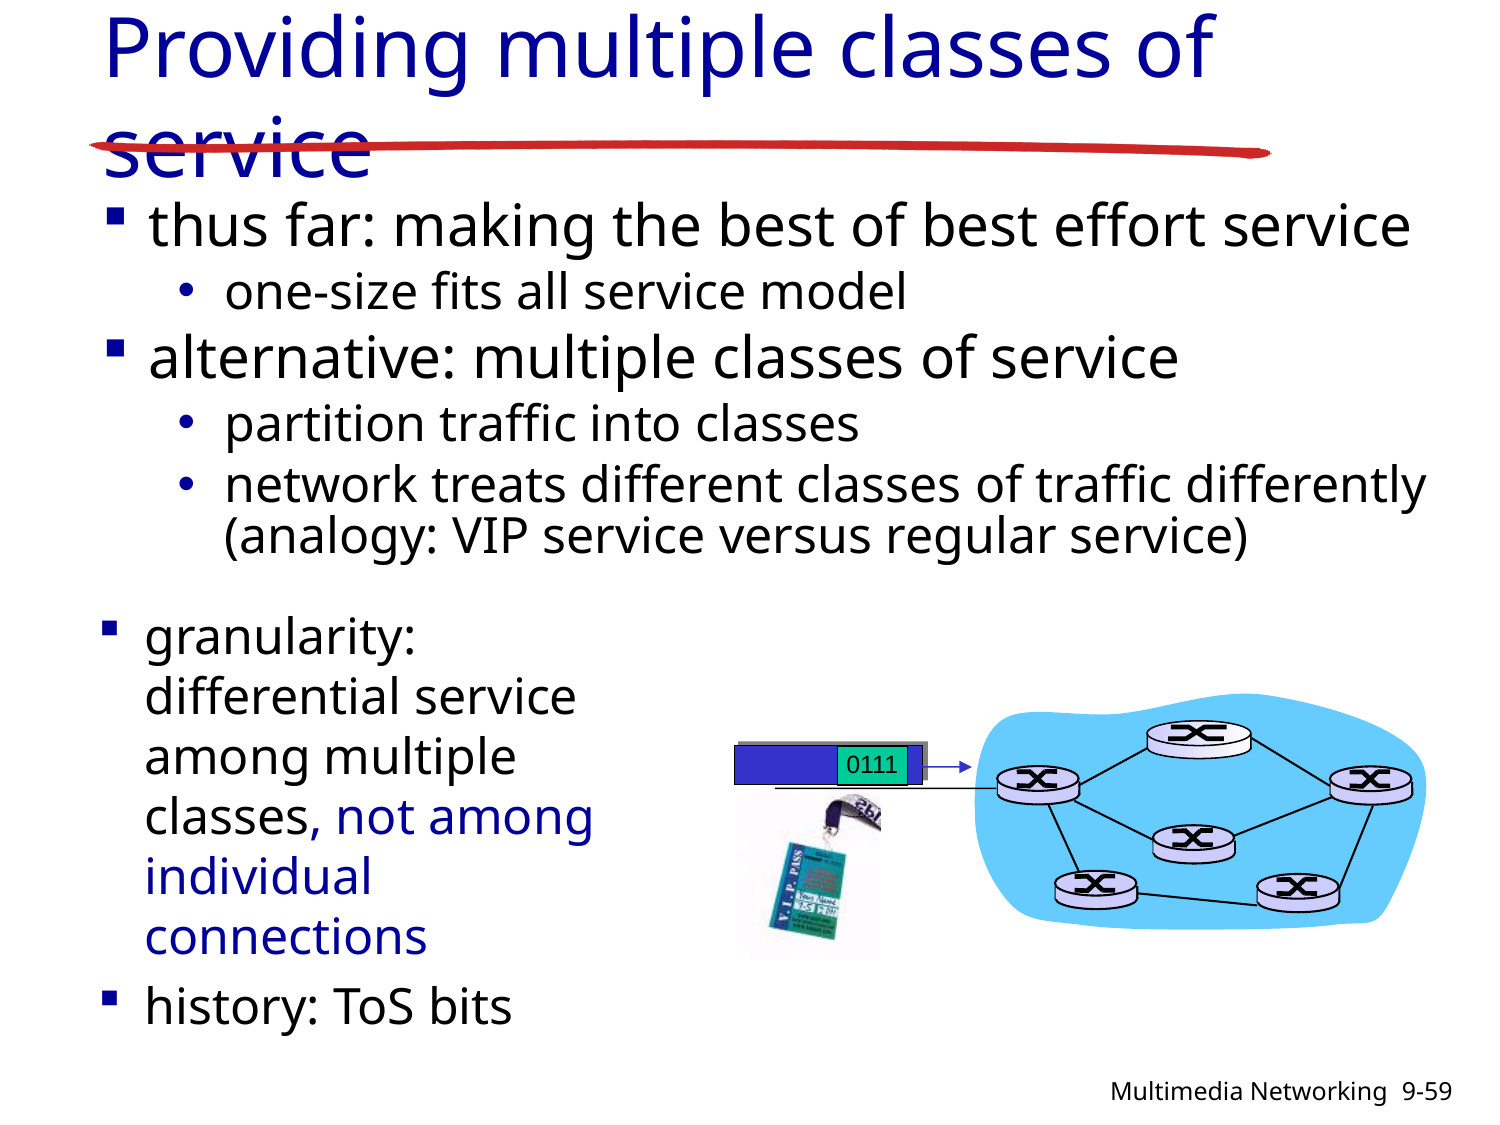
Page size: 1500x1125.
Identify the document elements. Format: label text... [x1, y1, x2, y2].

title Providing multiple classes of service [87, 0, 1363, 188]
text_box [1152, 824, 1236, 864]
footer Multimedia Networking [1079, 1067, 1403, 1110]
text_box granularity: differential service among multiple classes, not among individual connections history: ToS bits [83, 597, 664, 1080]
text_box [914, 768, 923, 785]
text_box [738, 741, 831, 745]
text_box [1256, 873, 1340, 913]
picture [737, 786, 881, 959]
picture [84, 135, 1285, 165]
text_box [923, 768, 928, 781]
text_box [914, 760, 972, 774]
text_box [1146, 720, 1252, 759]
text_box [974, 693, 1427, 930]
text_box [1051, 813, 1078, 869]
text_box 0111 [831, 741, 914, 787]
text_box [734, 745, 831, 785]
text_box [1329, 766, 1413, 805]
text_box [914, 741, 928, 766]
text_box [914, 745, 923, 766]
list thus far: making the best of best effort service one-size fits all service model alternative: multiple classes of service partition traffic into classes network treats different classes of traffic differently (analogy: VIP service versus regular service) [87, 191, 1471, 757]
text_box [1054, 870, 1138, 910]
slide_number 9-59 [1387, 1068, 1500, 1113]
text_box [996, 765, 1080, 805]
